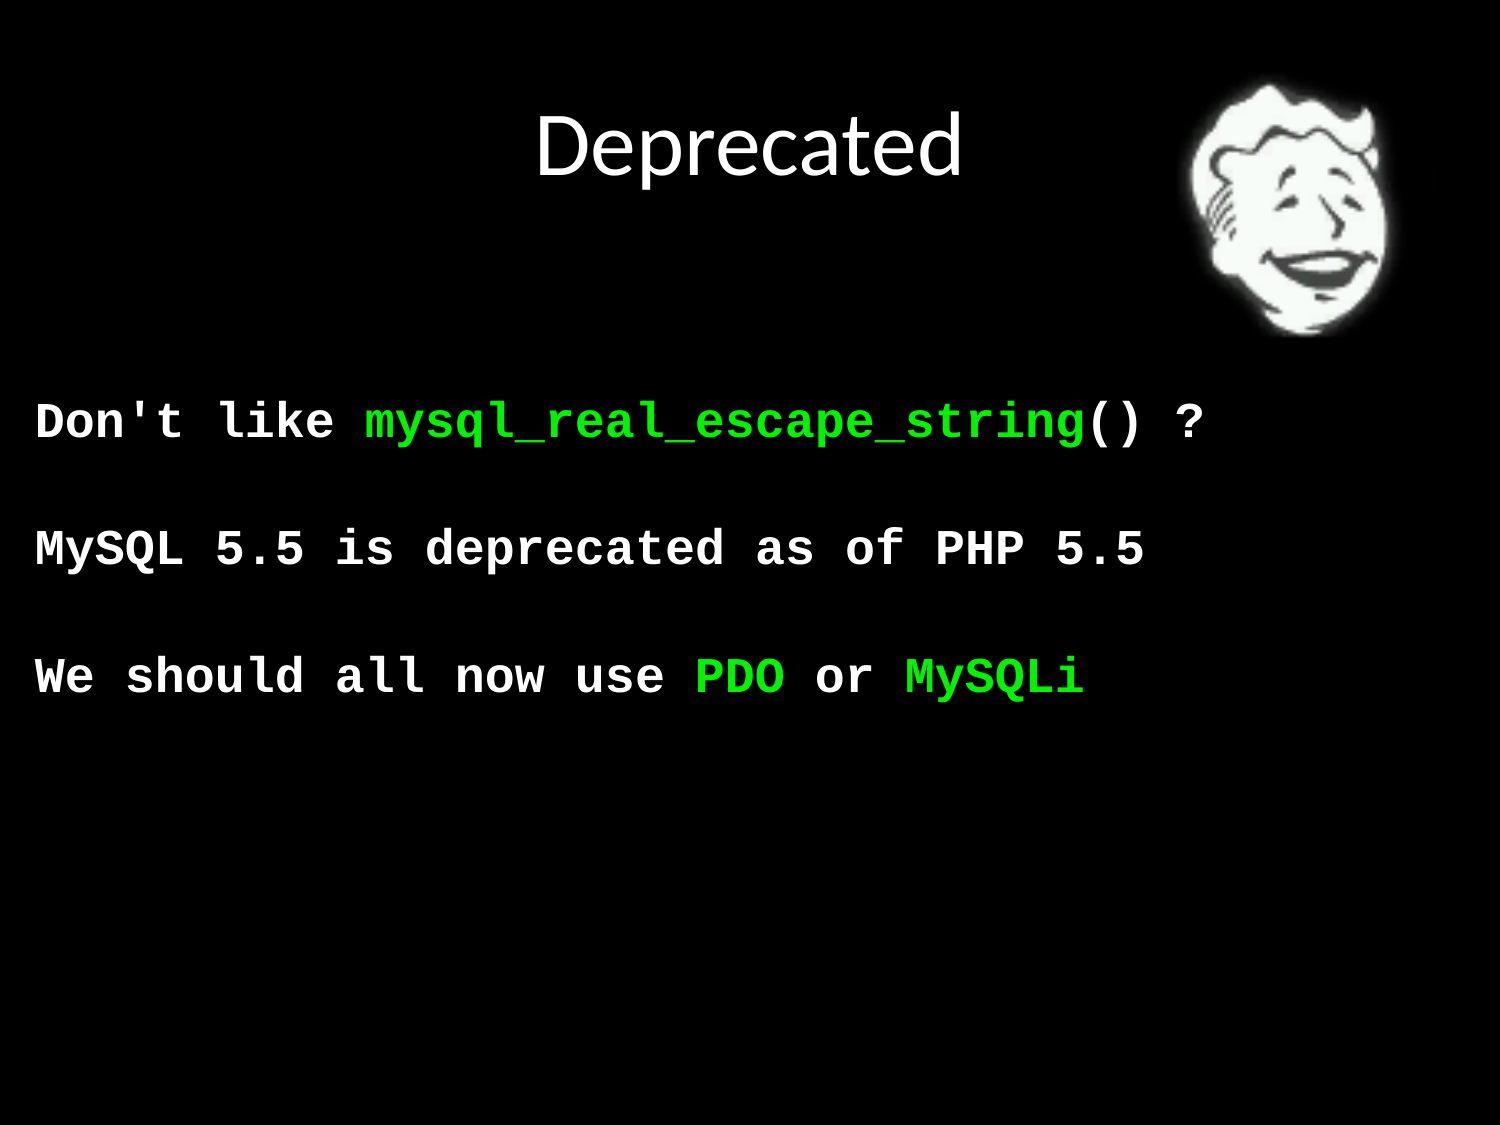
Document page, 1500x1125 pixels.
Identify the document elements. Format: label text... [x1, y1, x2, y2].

title Deprecated [75, 45, 1425, 233]
picture [1158, 67, 1435, 252]
list Don't like mysql_real_escape_string() ? MySQL 5.5 is deprecated as of PHP 5.5 We should all now use PDO or MySQLi [19, 252, 1477, 1104]
